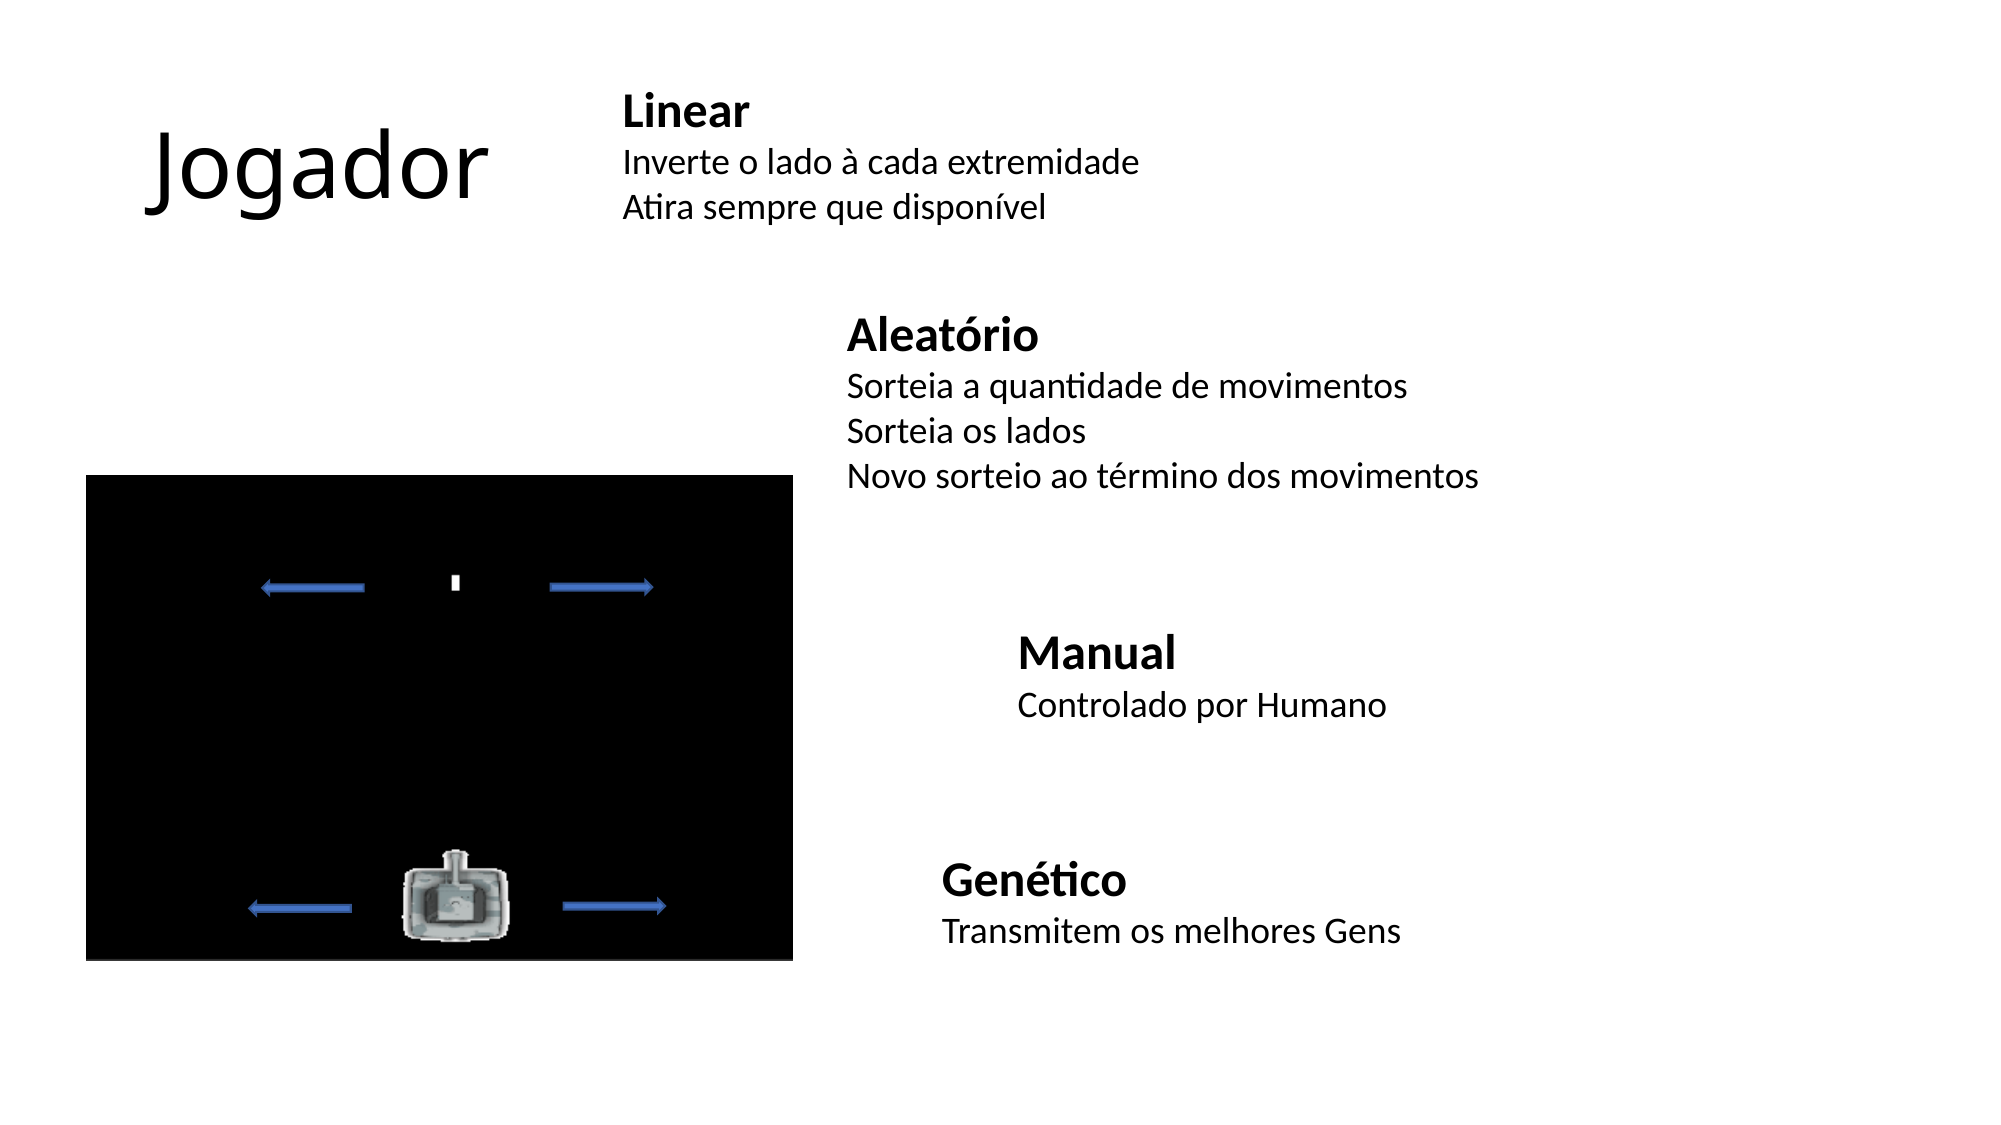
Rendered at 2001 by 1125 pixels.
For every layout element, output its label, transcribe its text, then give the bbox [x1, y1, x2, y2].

text_box Manual Controlado por Humano [1002, 612, 1632, 733]
text_box Aleatório Sorteia a quantidade de movimentos Sorteia os lados Novo sorteio ao término dos movimentos [832, 294, 1825, 504]
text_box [86, 475, 793, 961]
text_box Genético Transmitem os melhores Gens [927, 839, 1417, 959]
title Jogador [137, 59, 1863, 278]
text_box Linear Inverte o lado à cada extremidade Atira sempre que disponível [607, 70, 1156, 235]
